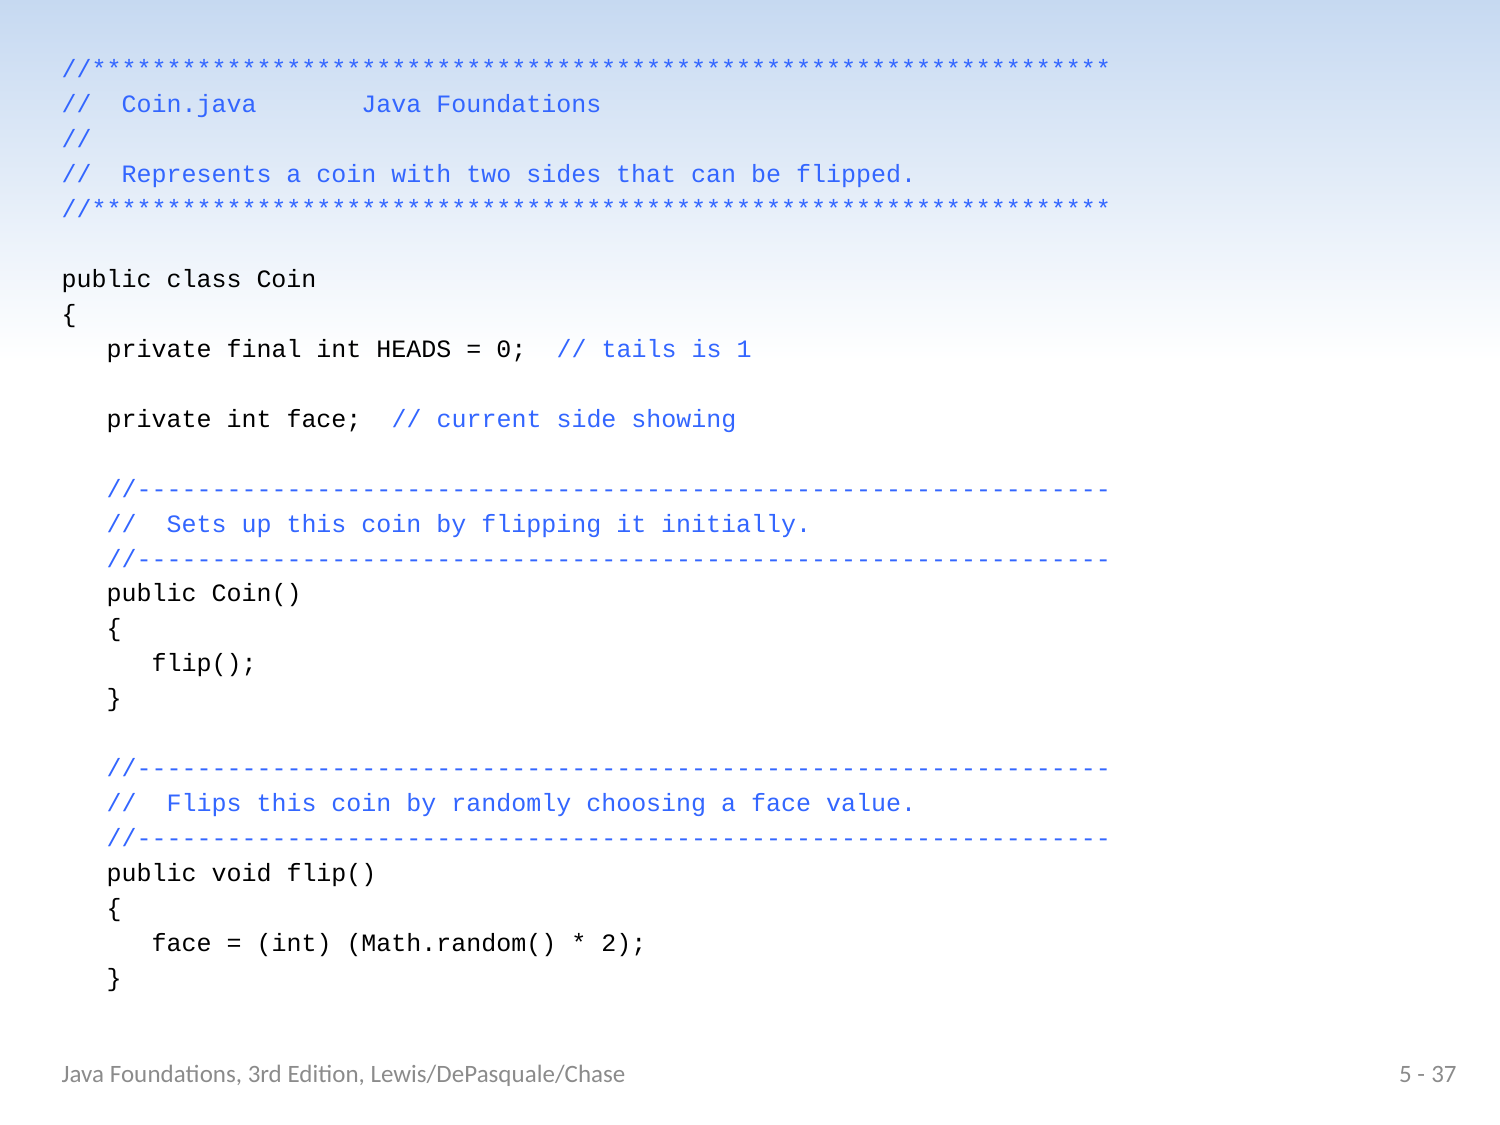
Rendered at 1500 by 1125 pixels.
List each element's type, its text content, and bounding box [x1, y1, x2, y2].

footer Java Foundations, 3rd Edition, Lewis/DePasquale/Chase [46, 1042, 1121, 1103]
slide_number 5 - 37 [1121, 1042, 1472, 1103]
list //******************************************************************** // Coin.java Java Foundations // // Represents a coin with two sides that can be flipped. //******************************************************************** public class Coin { private final int HEADS = 0; // tails is 1 private int face; // current side showing //----------------------------------------------------------------- // Sets up this coin by flipping it initially. //----------------------------------------------------------------- public Coin() { flip(); } //----------------------------------------------------------------- // Flips this coin by randomly choosing a face value. //----------------------------------------------------------------- public void flip() { face = (int) (Math.random() * 2); } [46, 45, 1473, 1043]
